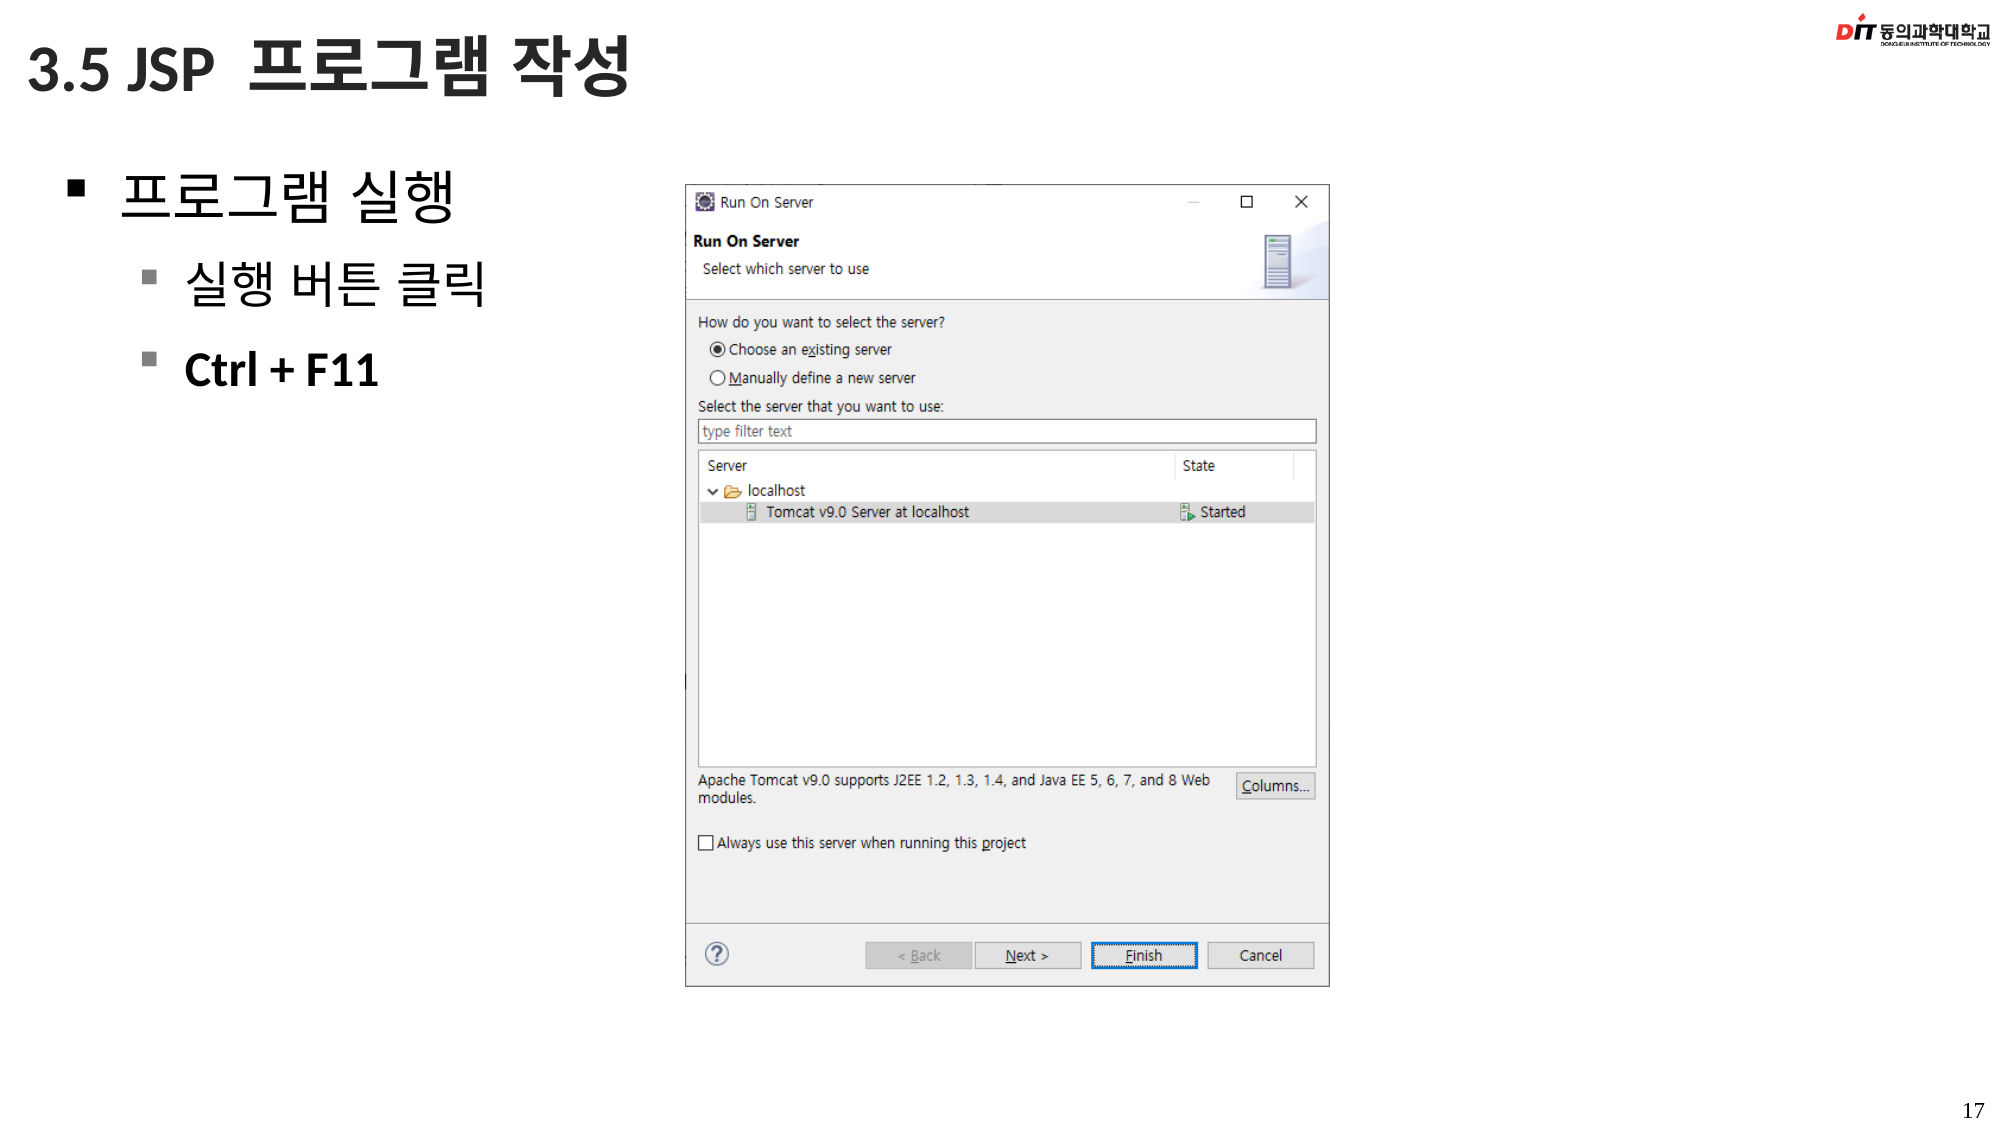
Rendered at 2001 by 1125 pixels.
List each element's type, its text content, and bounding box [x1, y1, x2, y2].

slide_number 17 [1916, 1094, 2000, 1125]
list 프로그램 실행 실행 버튼 클릭 Ctrl + F11 [62, 153, 1953, 1094]
picture [1836, 13, 1990, 46]
title 3.5 JSP 프로그램 작성 [26, 23, 1827, 107]
picture [685, 184, 1330, 988]
